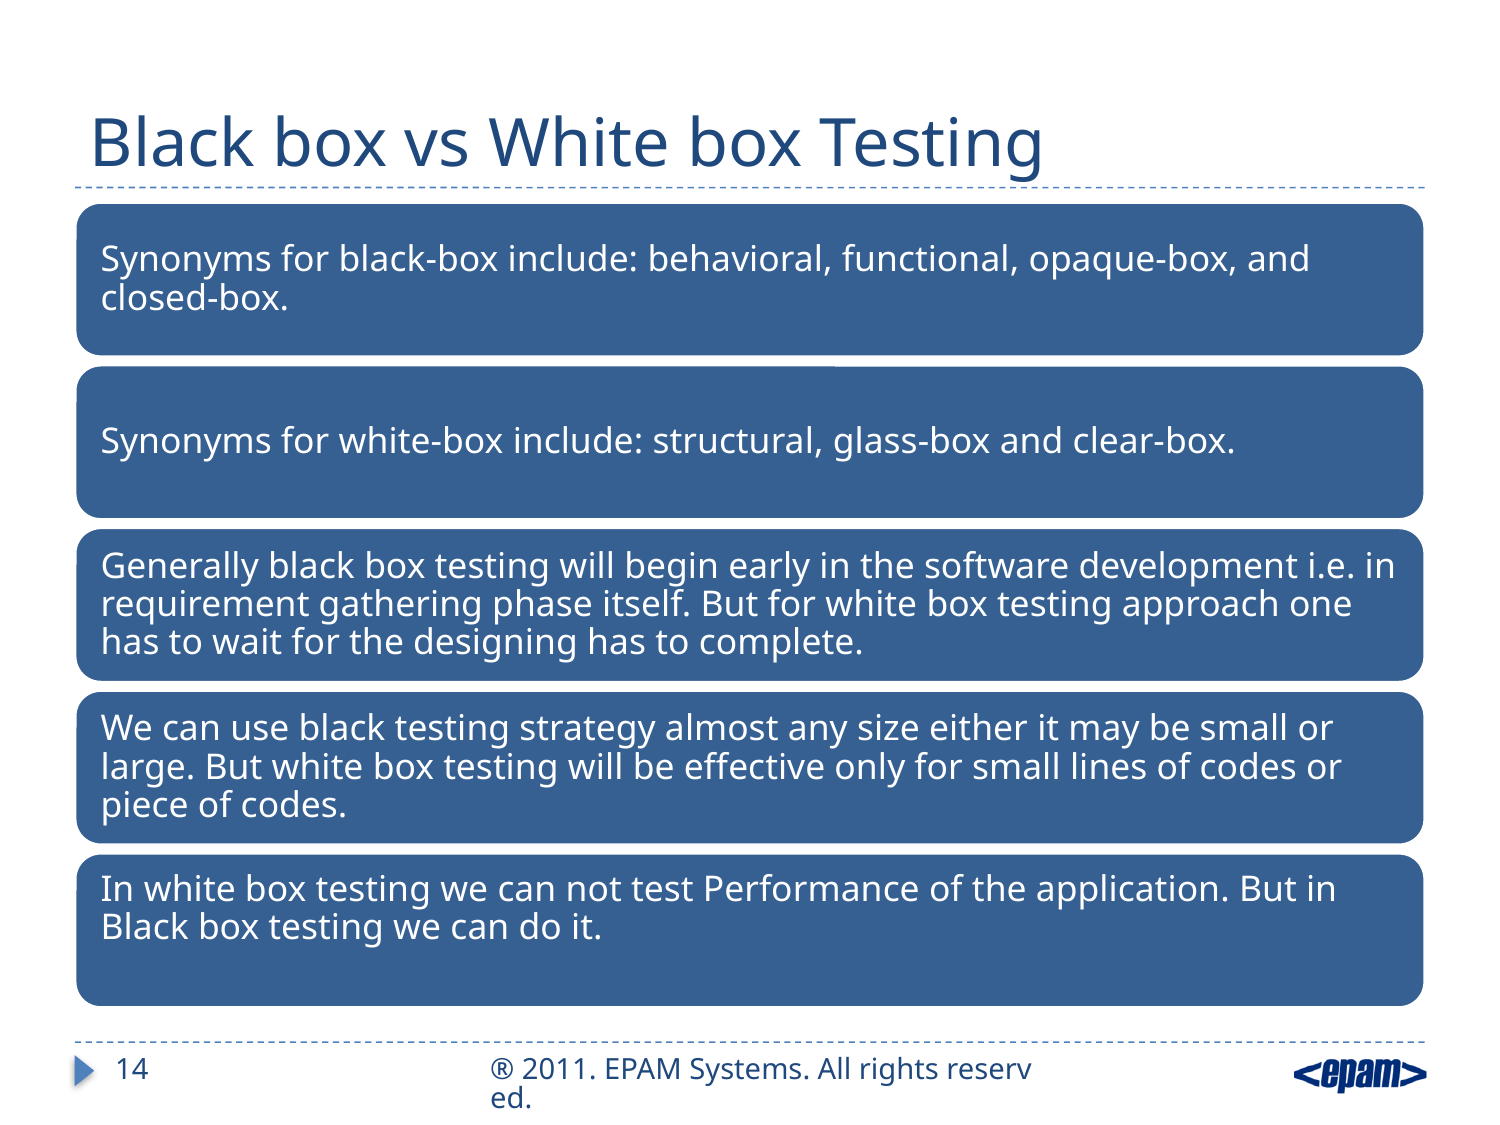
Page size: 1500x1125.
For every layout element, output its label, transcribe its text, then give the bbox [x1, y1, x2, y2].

footer ® 2011. EPAM Systems. All rights reserved. [475, 1042, 1051, 1103]
slide_number 14 [100, 1042, 426, 1103]
picture [1293, 1058, 1427, 1094]
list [74, 199, 1426, 1011]
title Black box vs White box Testing [75, 24, 1425, 188]
